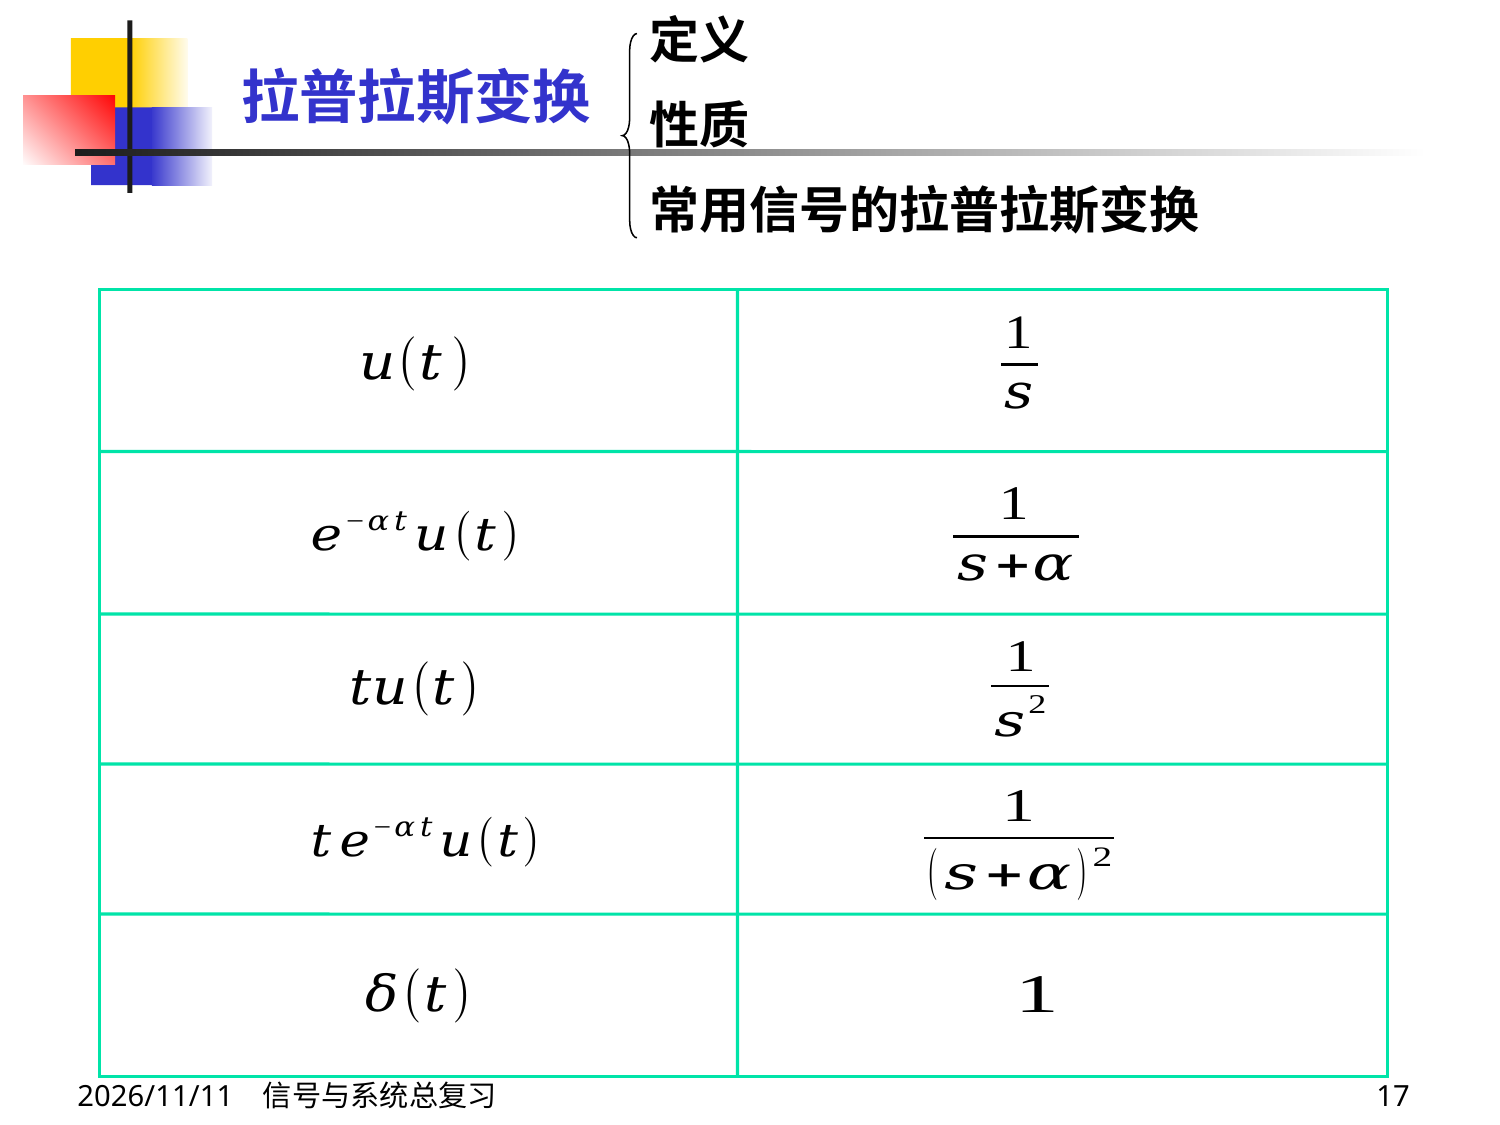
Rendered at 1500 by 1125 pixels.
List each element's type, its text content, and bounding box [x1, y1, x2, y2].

text_box [622, 33, 637, 238]
text_box [99, 915, 737, 1077]
slide_number 17 [1312, 1049, 1426, 1125]
text_box [99, 452, 737, 614]
text_box [738, 289, 1388, 451]
text_box [738, 615, 1388, 764]
text_box 拉普拉斯变换 [226, 53, 606, 138]
text_box [738, 765, 1388, 914]
text_box 定义 性质 常用信号的拉普拉斯变换 [635, 1, 1386, 247]
text_box [99, 289, 737, 451]
text_box [738, 452, 1388, 614]
text_box [99, 765, 737, 914]
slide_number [62, 1049, 751, 1125]
text_box [738, 915, 1388, 1077]
text_box [99, 615, 737, 764]
